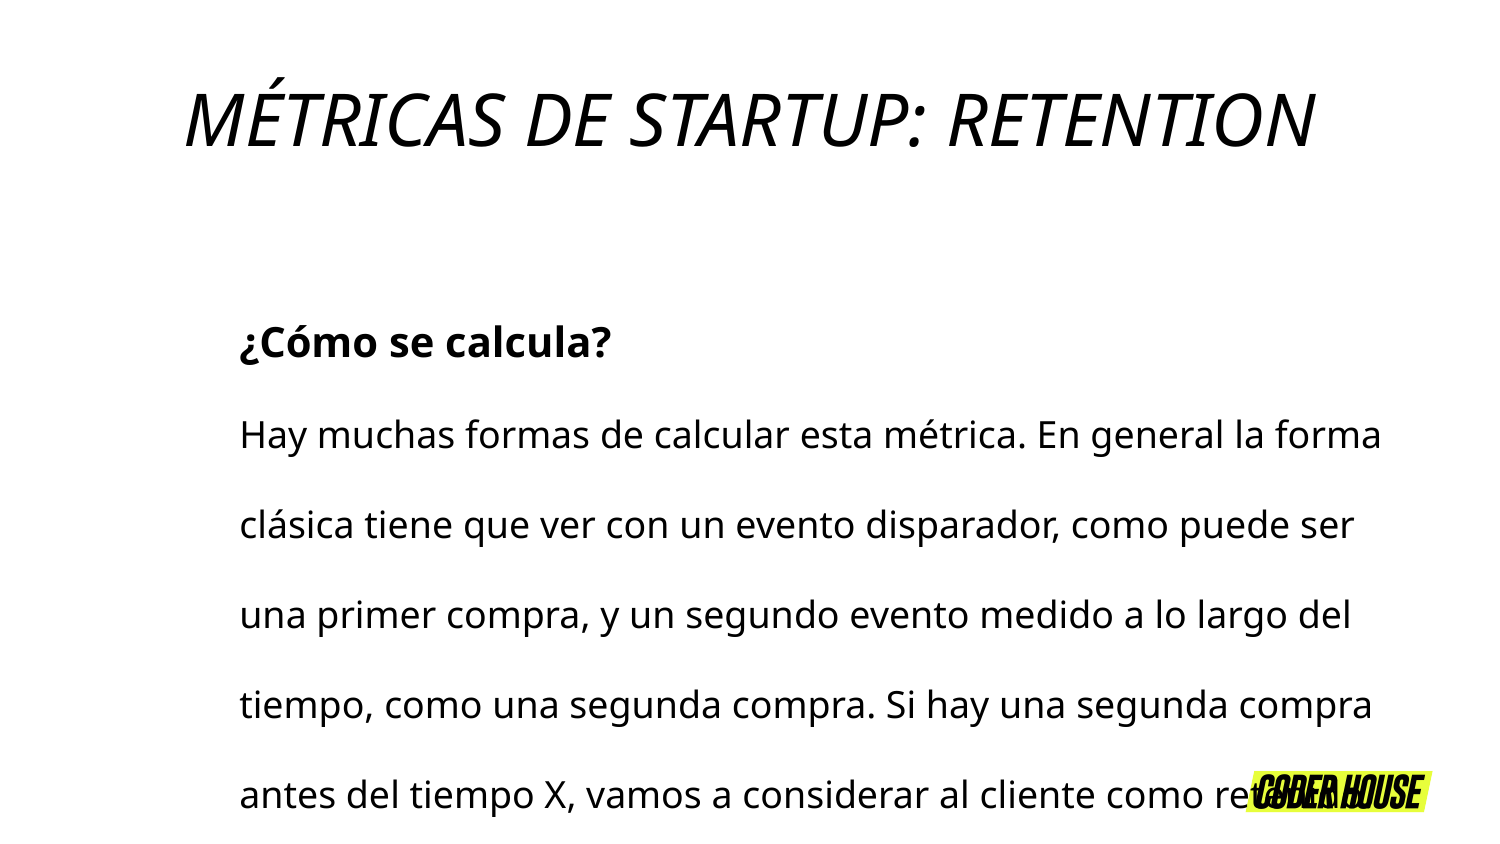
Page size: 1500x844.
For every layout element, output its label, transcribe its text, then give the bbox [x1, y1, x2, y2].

text_box MÉTRICAS DE STARTUP: RETENTION [90, 58, 1410, 175]
picture [1241, 764, 1437, 819]
text_box ¿Cómo se calcula? Hay muchas formas de calcular esta métrica. En general la forma clásica tiene que ver con un evento disparador, como puede ser una primer compra, y un segundo evento medido a lo largo del tiempo, como una segunda compra. Si hay una segunda compra antes del tiempo X, vamos a considerar al cliente como retenido. [224, 250, 1451, 732]
